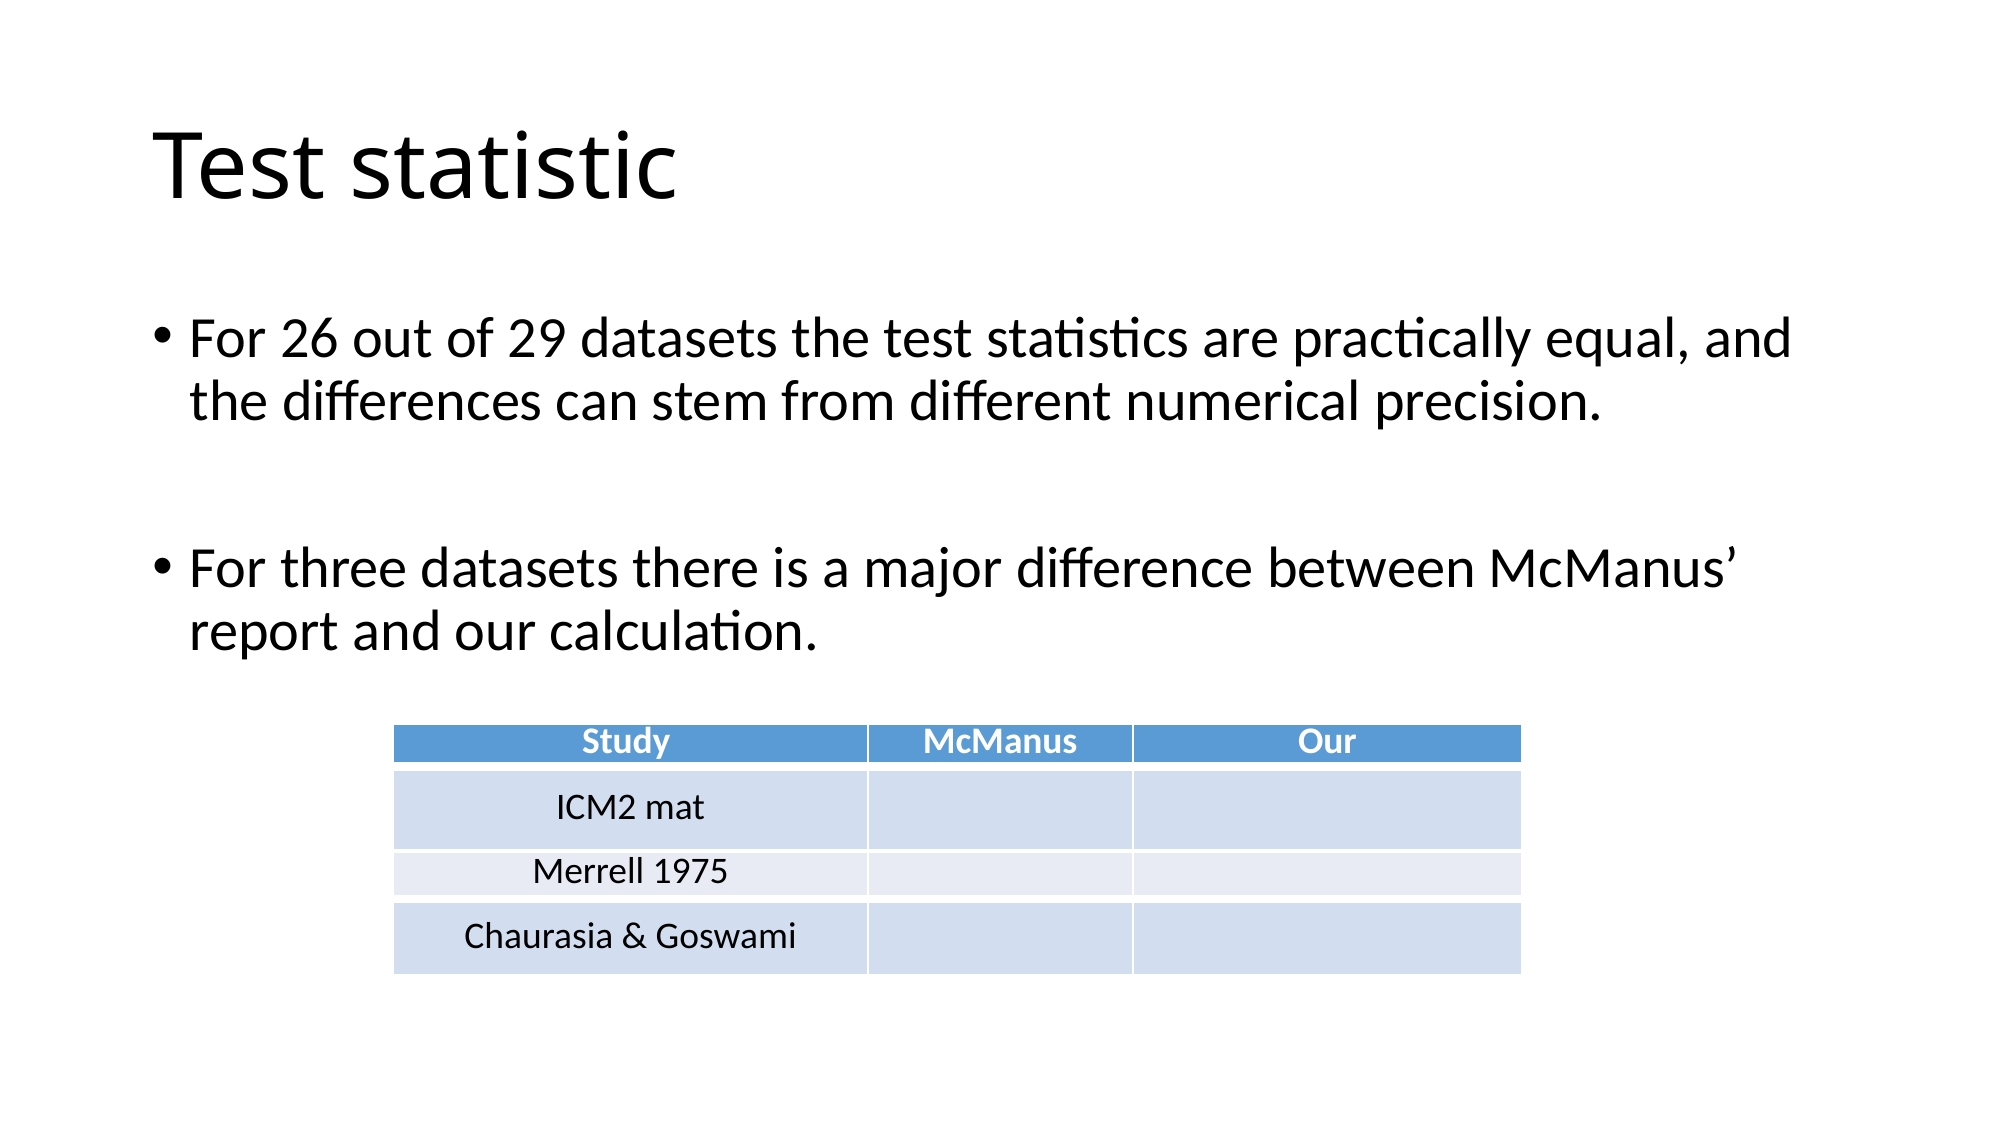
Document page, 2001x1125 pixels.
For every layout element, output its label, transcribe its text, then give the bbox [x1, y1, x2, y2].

title Test statistic [137, 59, 1863, 278]
table_header McManus [869, 725, 1132, 762]
table_header Our [1134, 725, 1521, 762]
table_header Study [394, 725, 867, 762]
list For 26 out of 29 datasets the test statistics are practically equal, and the differences can stem from different numerical precision. For three datasets there is a major difference between McManus’ report and our calculation. [137, 299, 1863, 1014]
